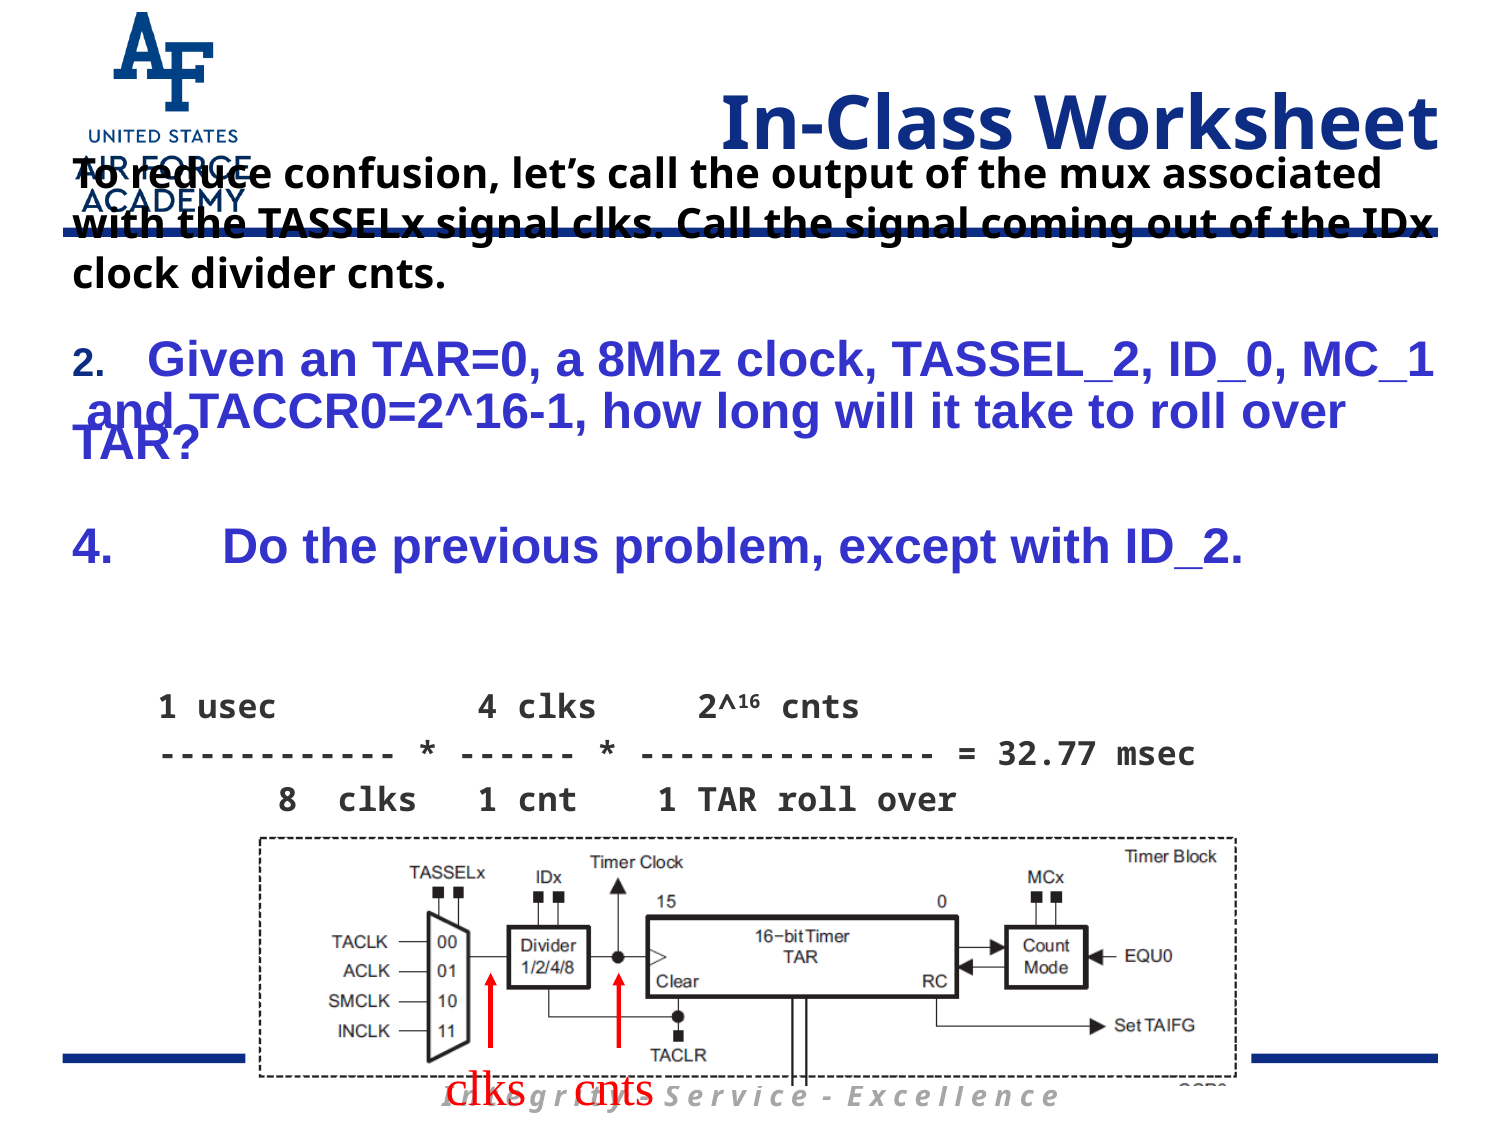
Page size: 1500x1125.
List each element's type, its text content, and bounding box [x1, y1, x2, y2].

title In-Class Worksheet [299, 29, 1456, 211]
picture [245, 830, 1252, 1086]
picture [75, 12, 251, 138]
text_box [558, 972, 679, 1124]
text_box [430, 972, 551, 1124]
list To reduce confusion, let’s call the output of the mux associated with the TASSELx signal clks. Call the signal coming out of the IDx clock divider cnts. Given an TAR=0, a 8Mhz clock, TASSEL_2, ID_0, MC_1 and TACCR0=2^16-1, how long will it take to roll over TAR? 4. Do the previous problem, except with ID_2. 1 usec 4 clks 2^16 cnts ------------ * ------ * --------------- = 32.77 msec 8 clks 1 cnt 1 TAR roll over [56, 138, 1454, 1083]
